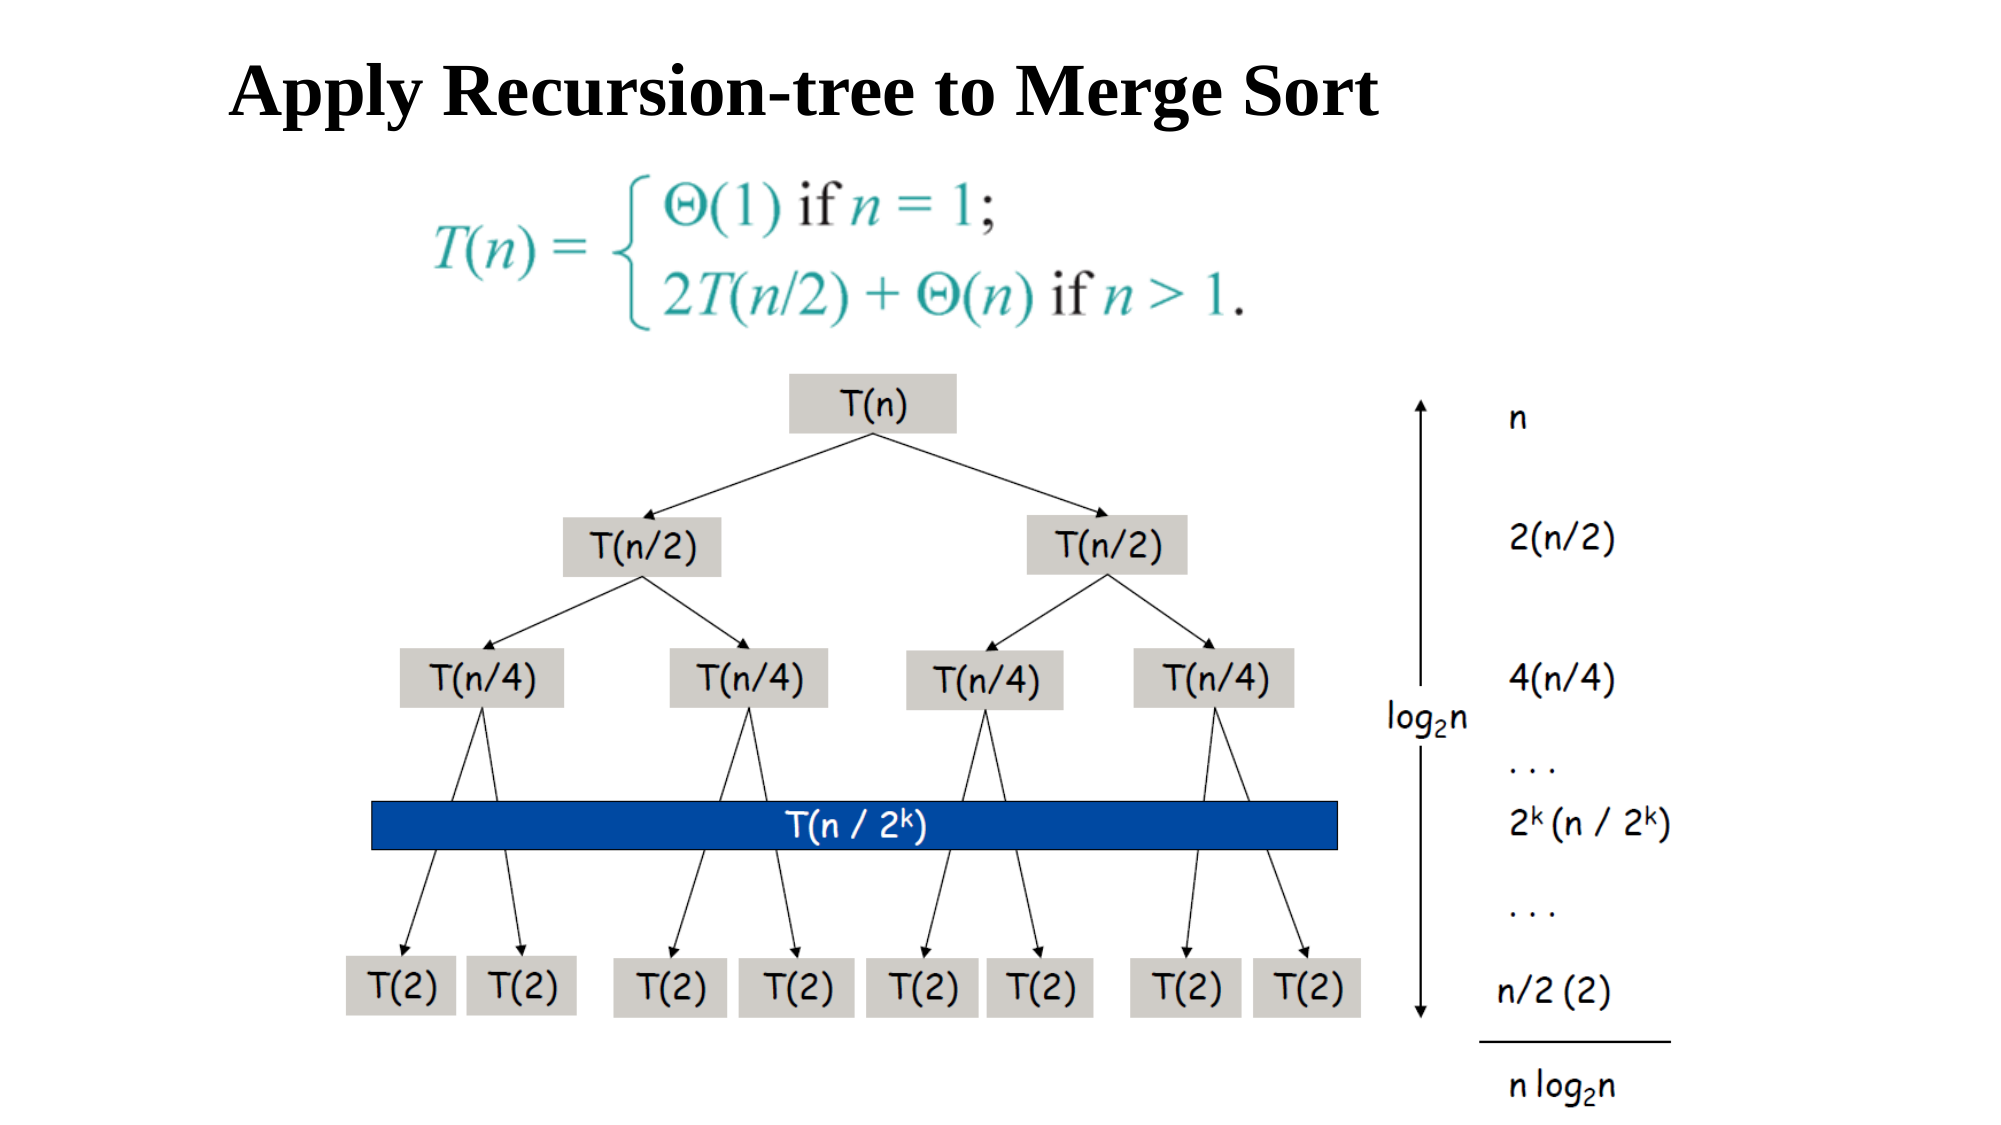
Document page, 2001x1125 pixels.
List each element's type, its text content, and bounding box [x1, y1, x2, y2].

picture [338, 366, 1686, 1112]
picture [422, 168, 1249, 341]
title Apply Recursion-tree to Merge Sort [212, 29, 1592, 143]
